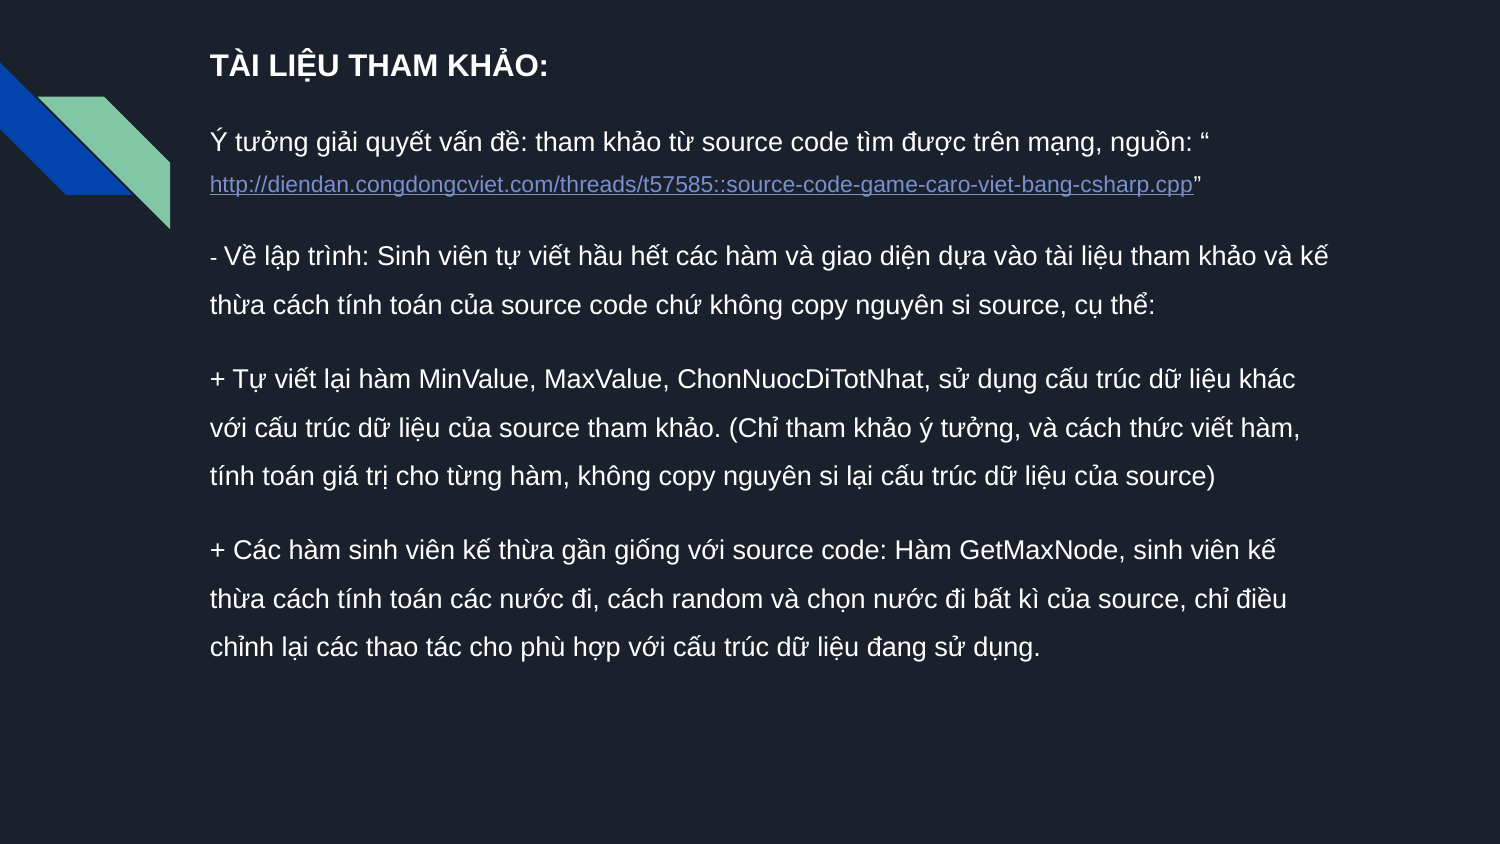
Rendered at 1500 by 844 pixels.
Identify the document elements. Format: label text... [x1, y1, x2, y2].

list TÀI LIỆU THAM KHẢO: Ý tưởng giải quyết vấn đề: tham khảo từ source code tìm được trên mạng, nguồn: “http://diendan.congdongcviet.com/threads/t57585::source-code-game-caro-viet-bang-csharp.cpp” - Về lập trình: Sinh viên tự viết hầu hết các hàm và giao diện dựa vào tài liệu tham khảo và kế thừa cách tính toán của source code chứ không copy nguyên si source, cụ thể: + Tự viết lại hàm MinValue, MaxValue, ChonNuocDiTotNhat, sử dụng cấu trúc dữ liệu khác với cấu trúc dữ liệu của source tham khảo. (Chỉ tham khảo ý tưởng, và cách thức viết hàm, tính toán giá trị cho từng hàm, không copy nguyên si lại cấu trúc dữ liệu của source) + Các hàm sinh viên kế thừa gần giống với source code: Hàm GetMaxNode, sinh viên kế thừa cách tính toán các nước đi, cách random và chọn nước đi bất kì của source, chỉ điều chỉnh lại các thao tác cho phù hợp với cấu trúc dữ liệu đang sử dụng. [194, 11, 1350, 836]
